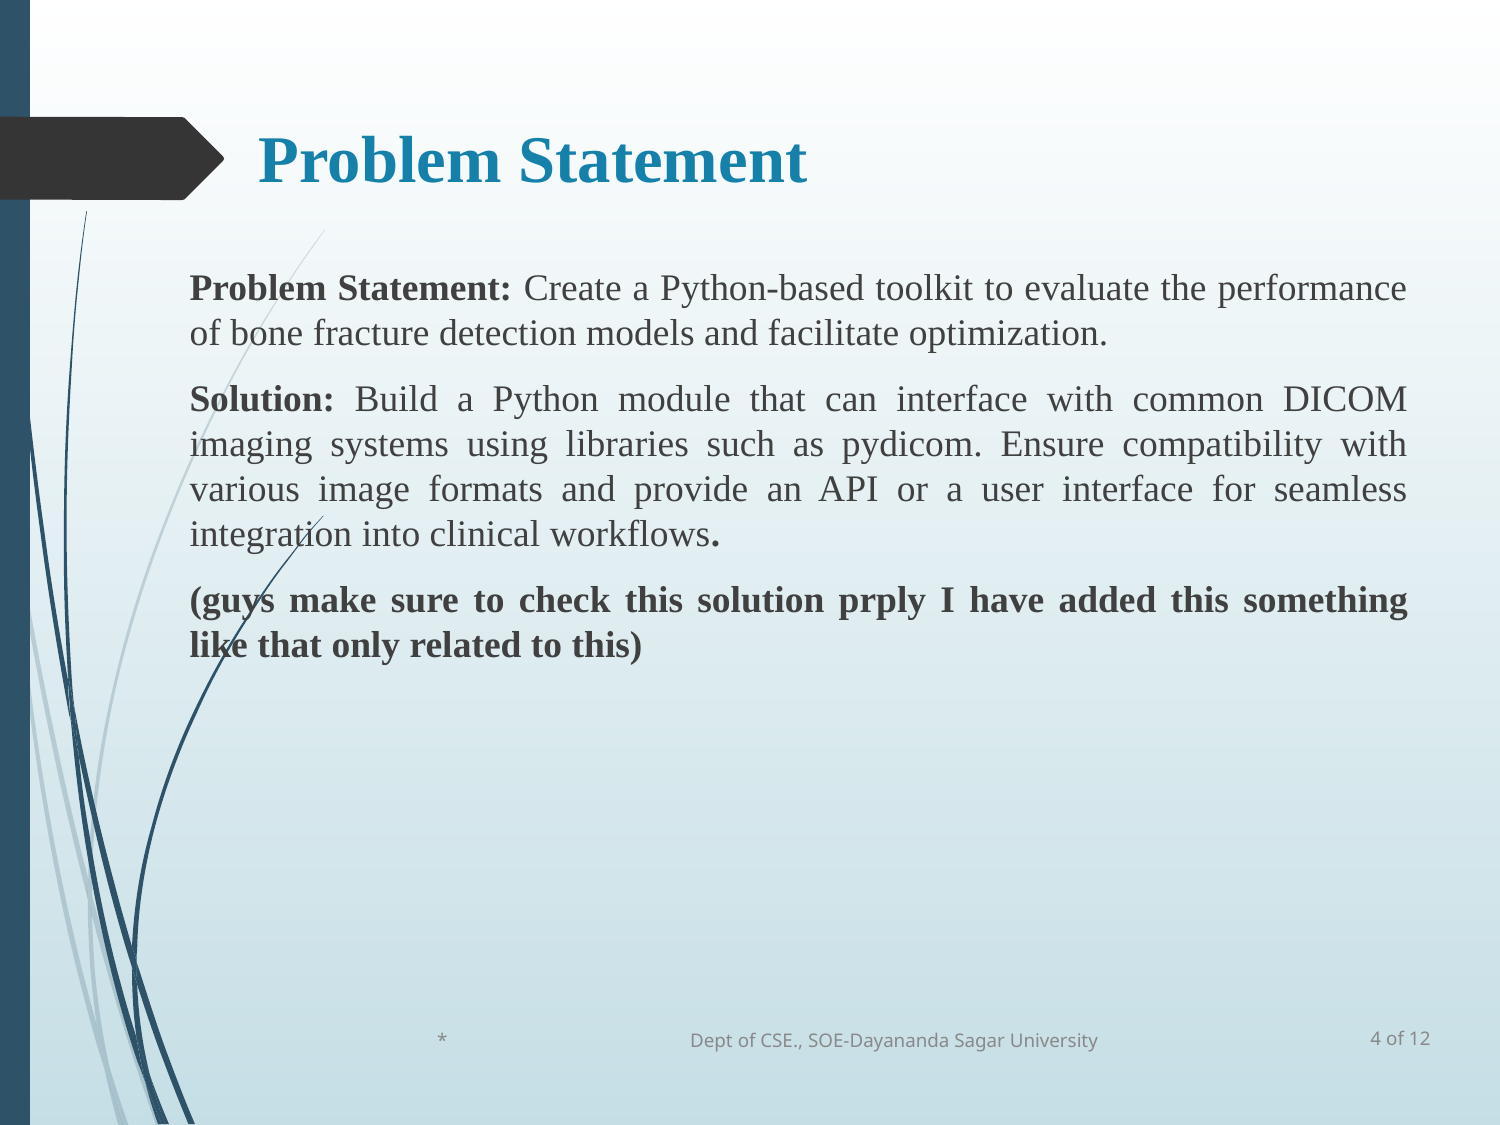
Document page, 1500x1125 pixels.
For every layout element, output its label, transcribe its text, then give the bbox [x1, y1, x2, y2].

list Problem Statement: Create a Python-based toolkit to evaluate the performance of bone fracture detection models and facilitate optimization. Solution: Build a Python module that can interface with common DICOM imaging systems using libraries such as pydicom. Ensure compatibility with various image formats and provide an API or a user interface for seamless integration into clinical workflows. (guys make sure to check this solution prply I have added this something like that only related to this) [99, 255, 1424, 876]
text_box Dept of CSE., SOE-Dayananda Sagar University [462, 1009, 1325, 1070]
title Problem Statement [243, 108, 1325, 232]
text_box 4 of 12 [1352, 1009, 1449, 1070]
text_box * [318, 1009, 463, 1071]
